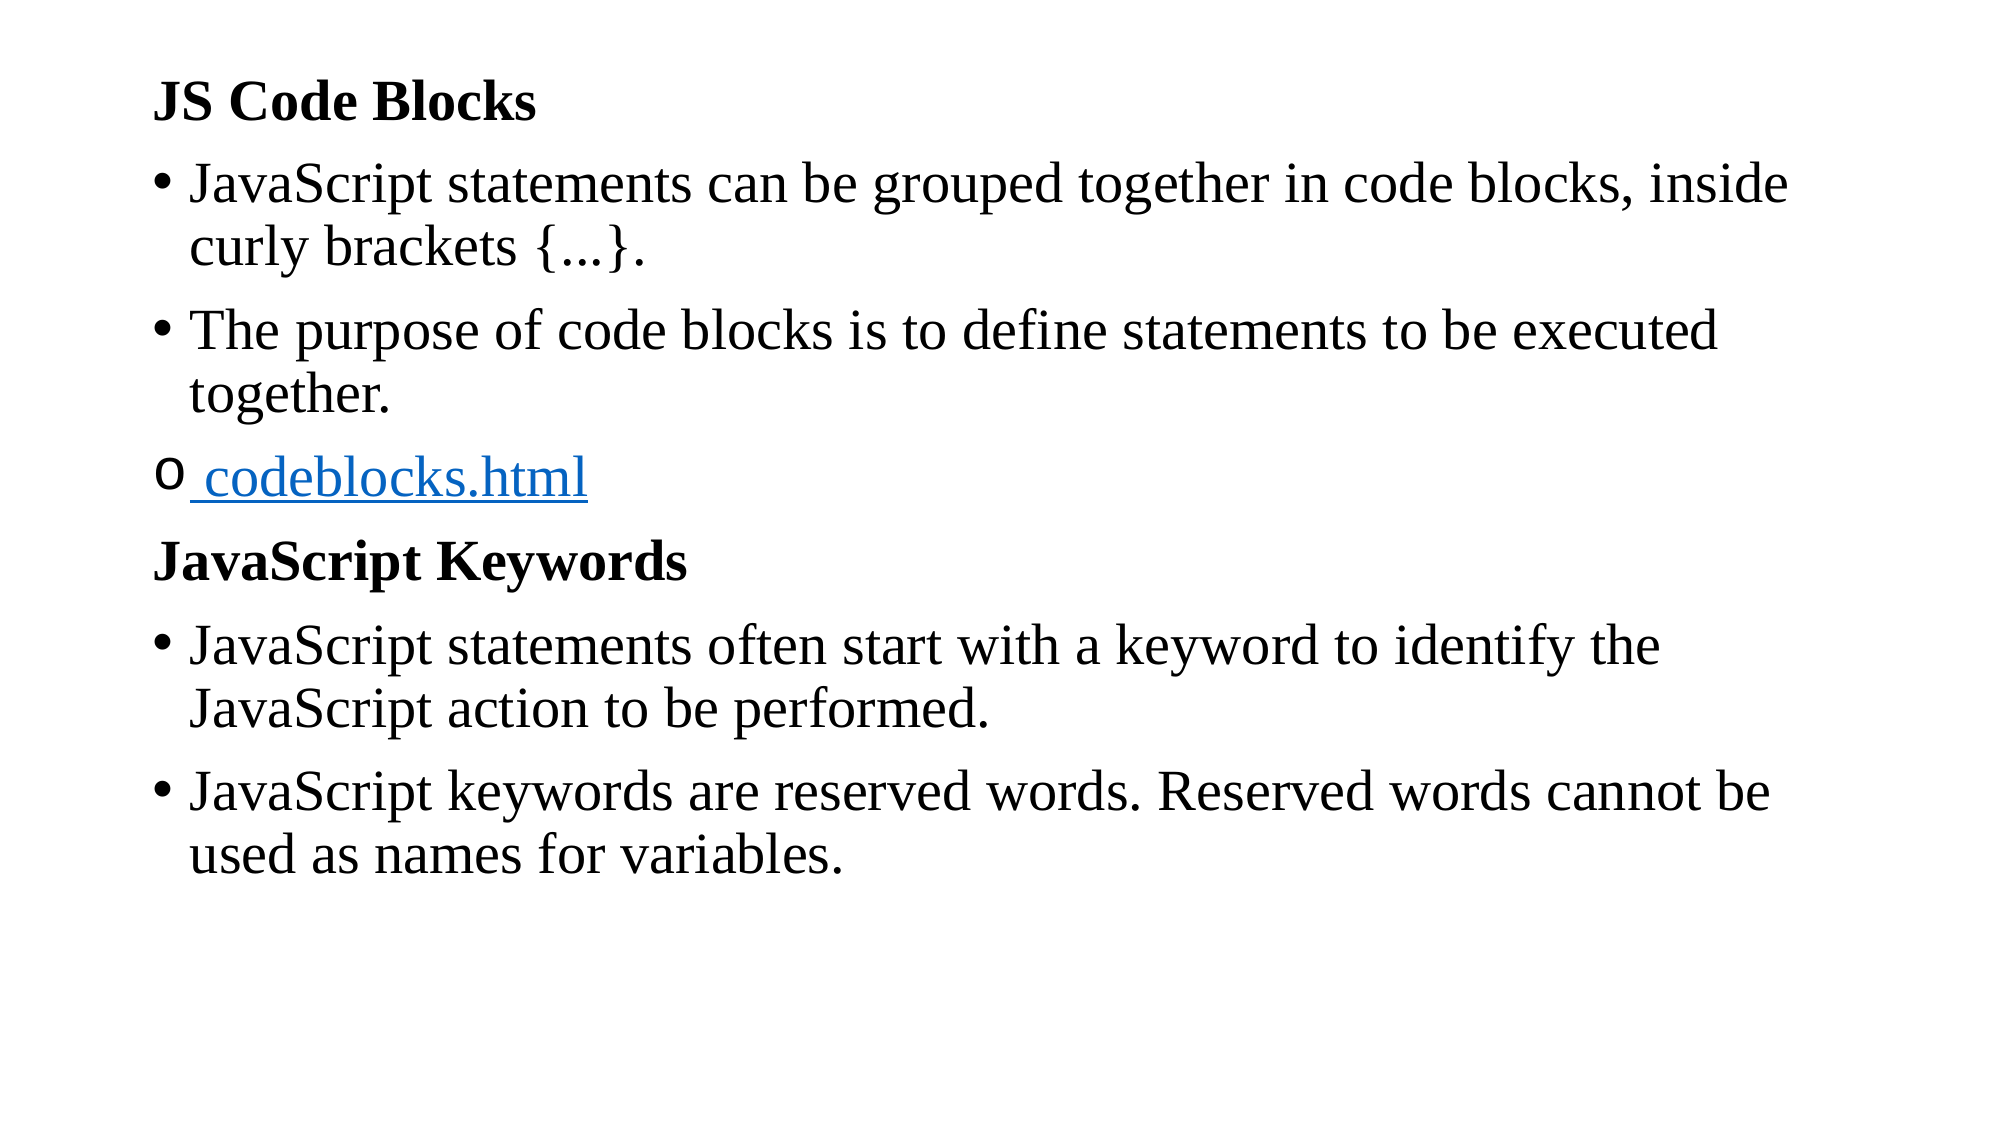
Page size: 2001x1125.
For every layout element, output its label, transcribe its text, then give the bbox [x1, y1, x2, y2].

title JS Code Blocks [137, 69, 1863, 134]
list JavaScript statements can be grouped together in code blocks, inside curly brackets {...}. The purpose of code blocks is to define statements to be executed together. codeblocks.html JavaScript Keywords JavaScript statements often start with a keyword to identify the JavaScript action to be performed. JavaScript keywords are reserved words. Reserved words cannot be used as names for variables. [137, 145, 1863, 1014]
